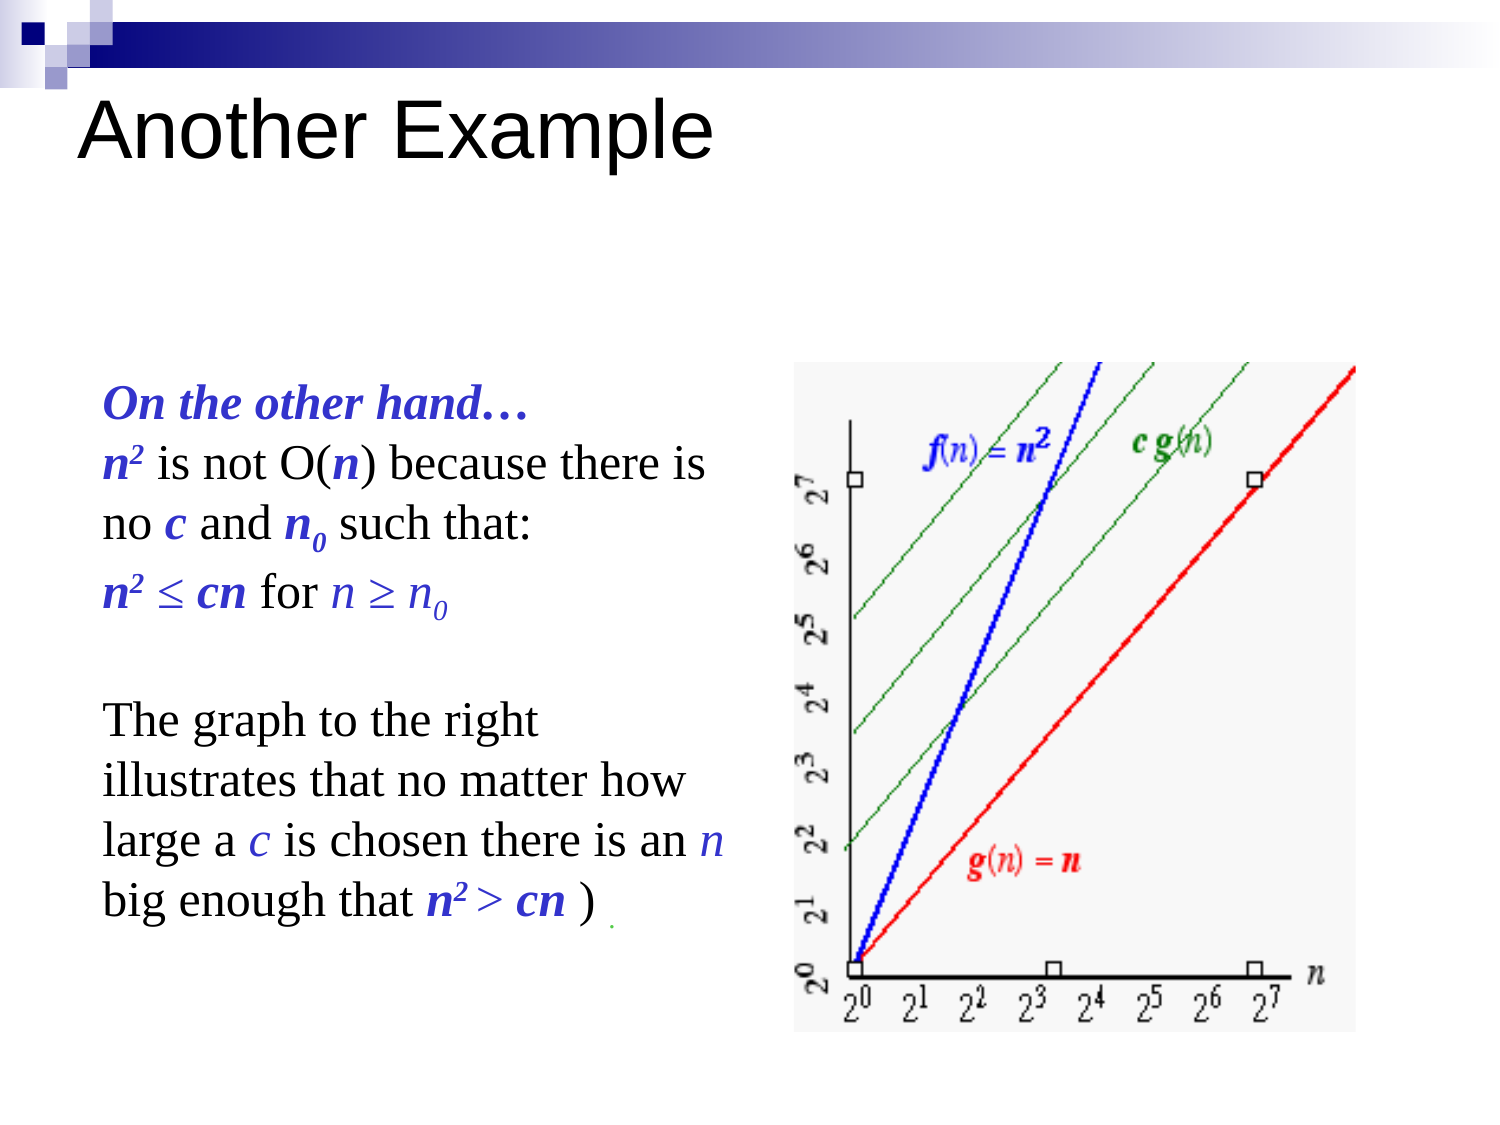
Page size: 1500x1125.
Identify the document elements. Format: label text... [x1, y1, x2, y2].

text_box On the other hand… n2 is not O(n) because there is no c and n0 such that: n2 ≤ cn for n ≥ n0 The graph to the right illustrates that no matter how large a c is chosen there is an n big enough that n2 > cn ) . [87, 362, 750, 951]
picture [793, 362, 1356, 1032]
text_box Another Example [62, 62, 1325, 188]
